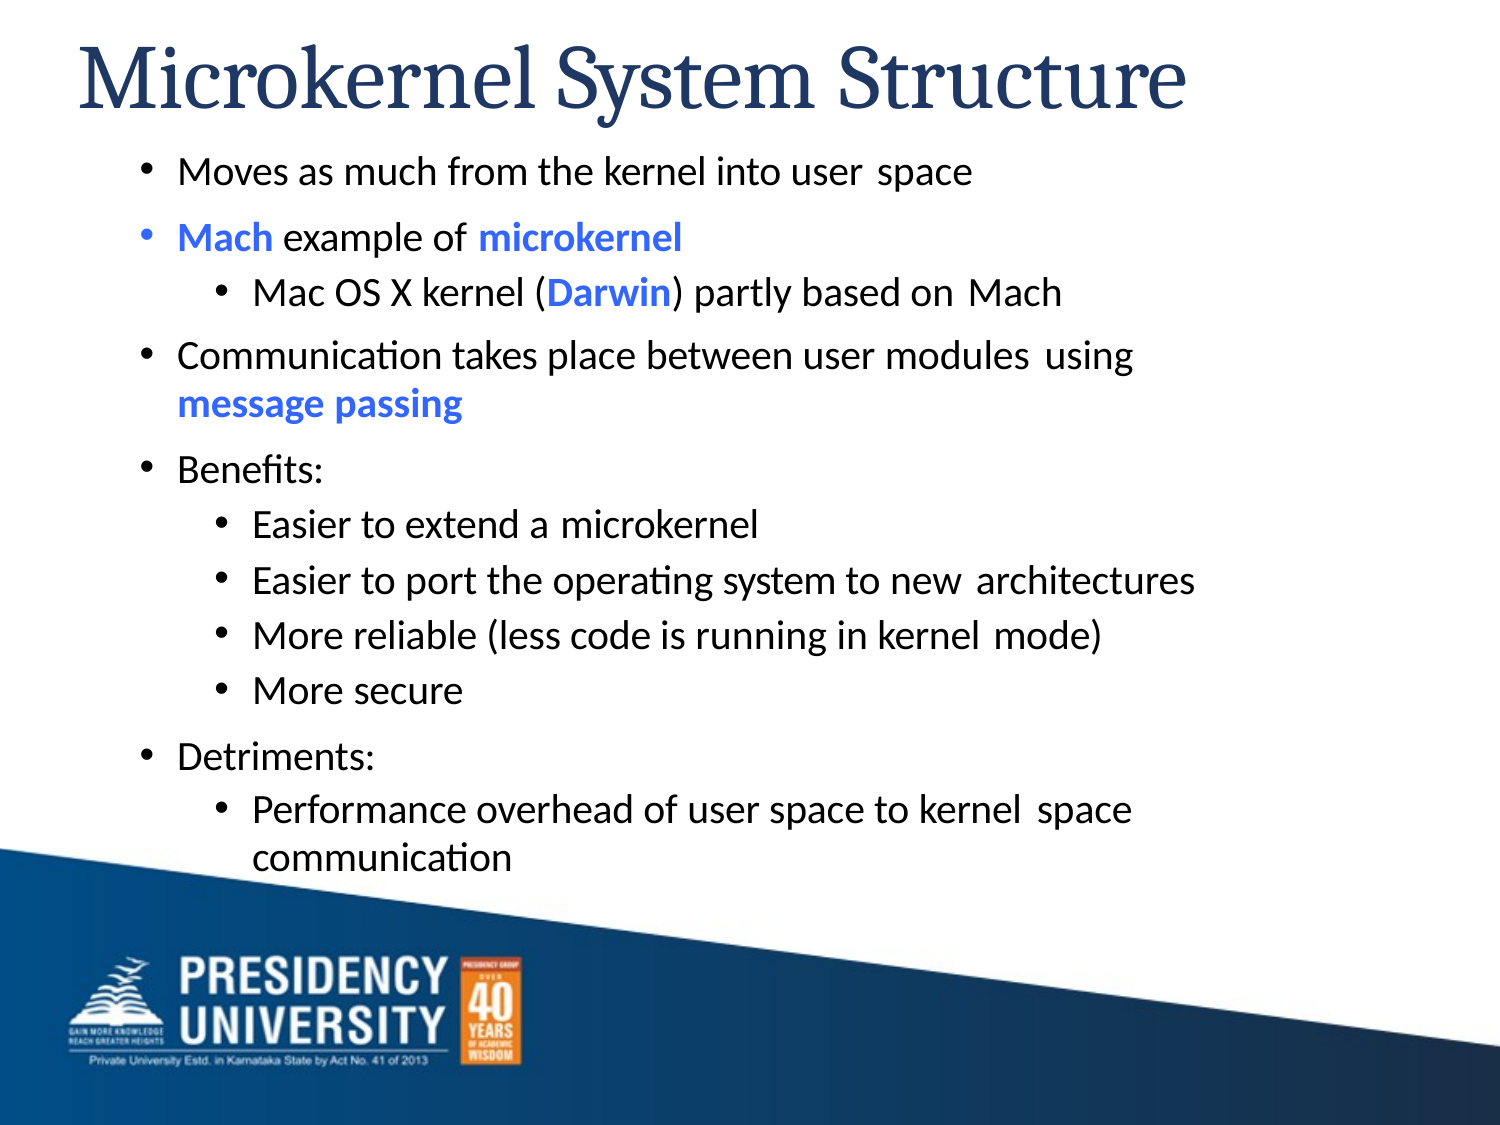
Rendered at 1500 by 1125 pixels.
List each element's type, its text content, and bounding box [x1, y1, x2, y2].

text_box Moves as much from the kernel into user space Mach example of microkernel Mac OS X kernel (Darwin) partly based on Mach Communication takes place between user modules using message passing Benefits: Easier to extend a microkernel Easier to port the operating system to new architectures More reliable (less code is running in kernel mode) More secure Detriments: Performance overhead of user space to kernel space communication [137, 124, 1425, 880]
picture [0, 848, 1500, 1125]
title Microkernel System Structure [75, 14, 1413, 205]
